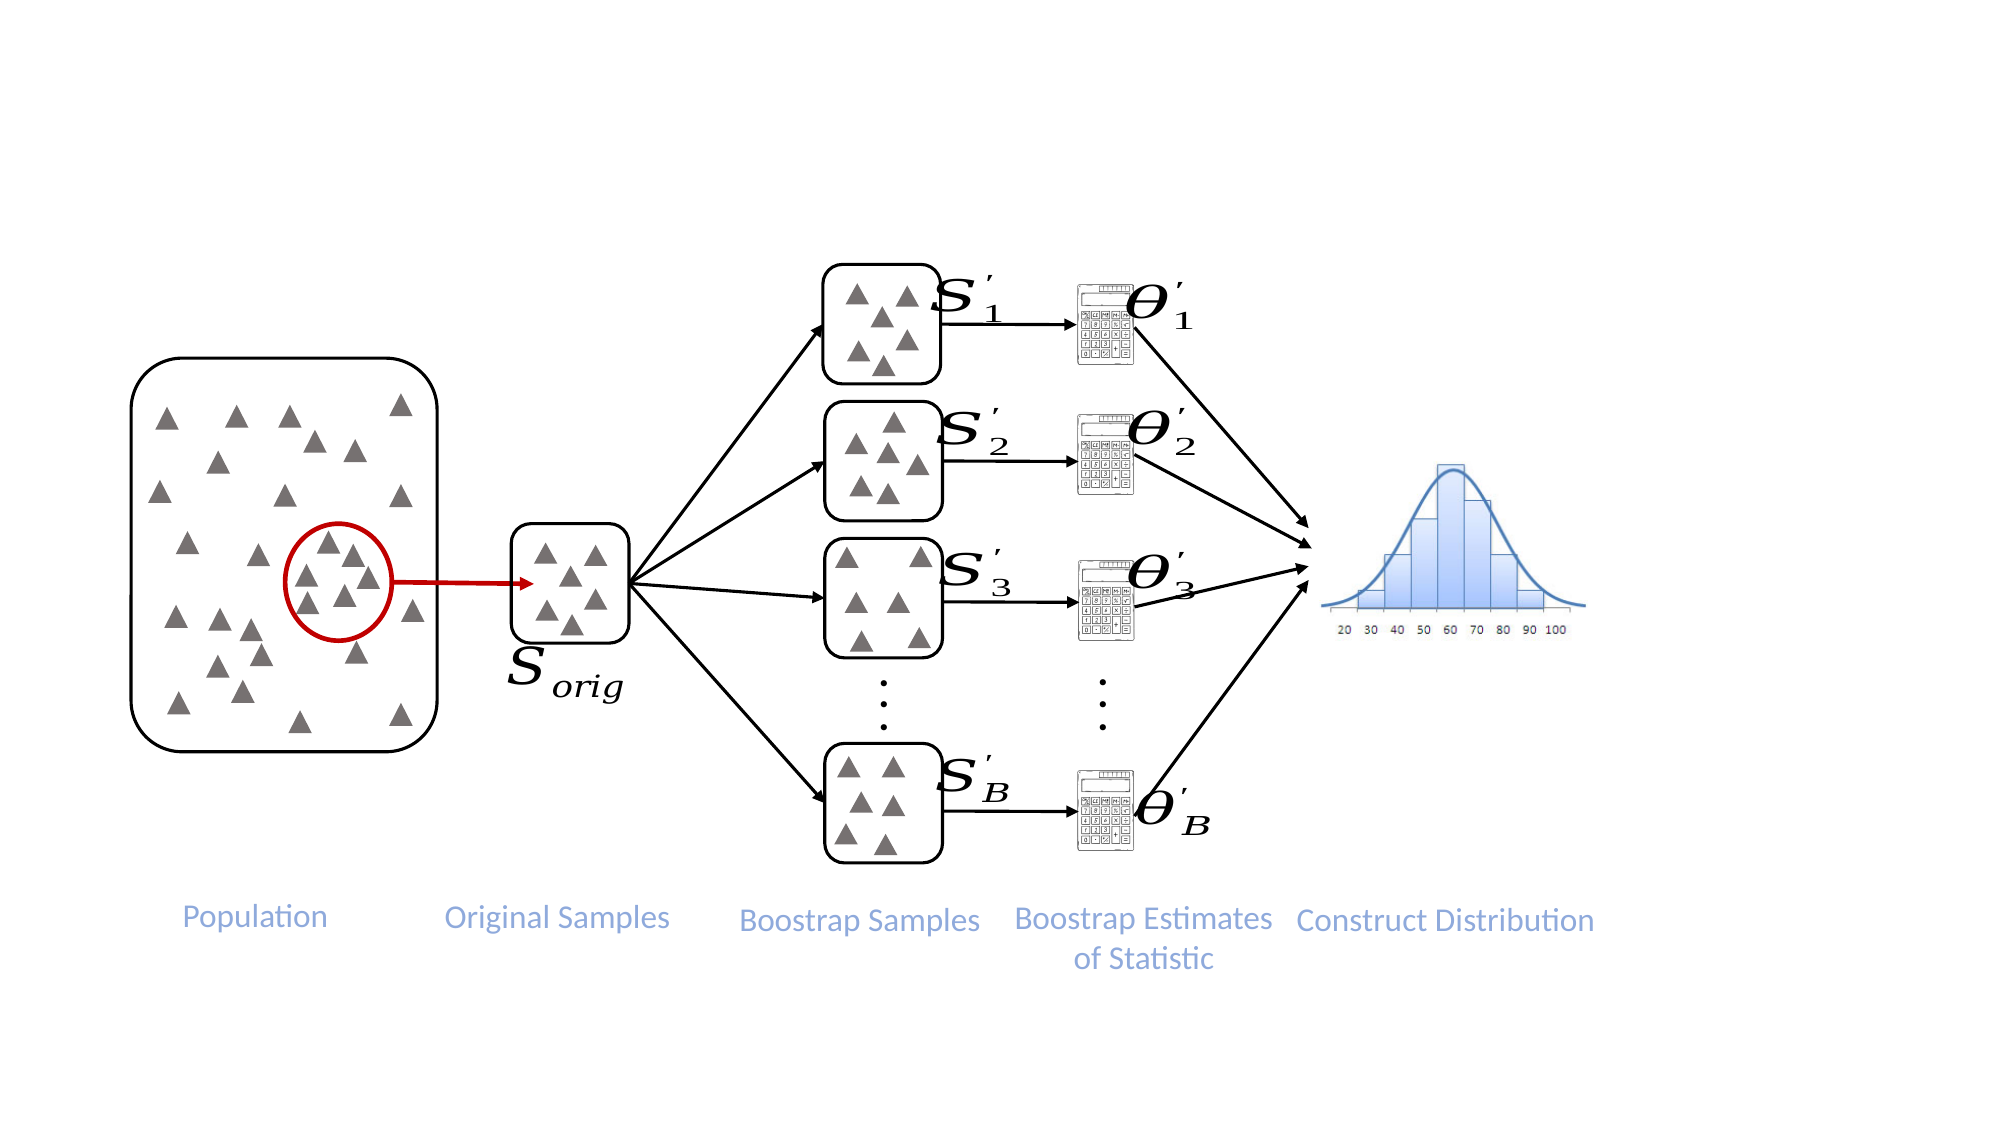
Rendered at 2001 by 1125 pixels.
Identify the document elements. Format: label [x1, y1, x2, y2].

text_box [131, 264, 1612, 985]
